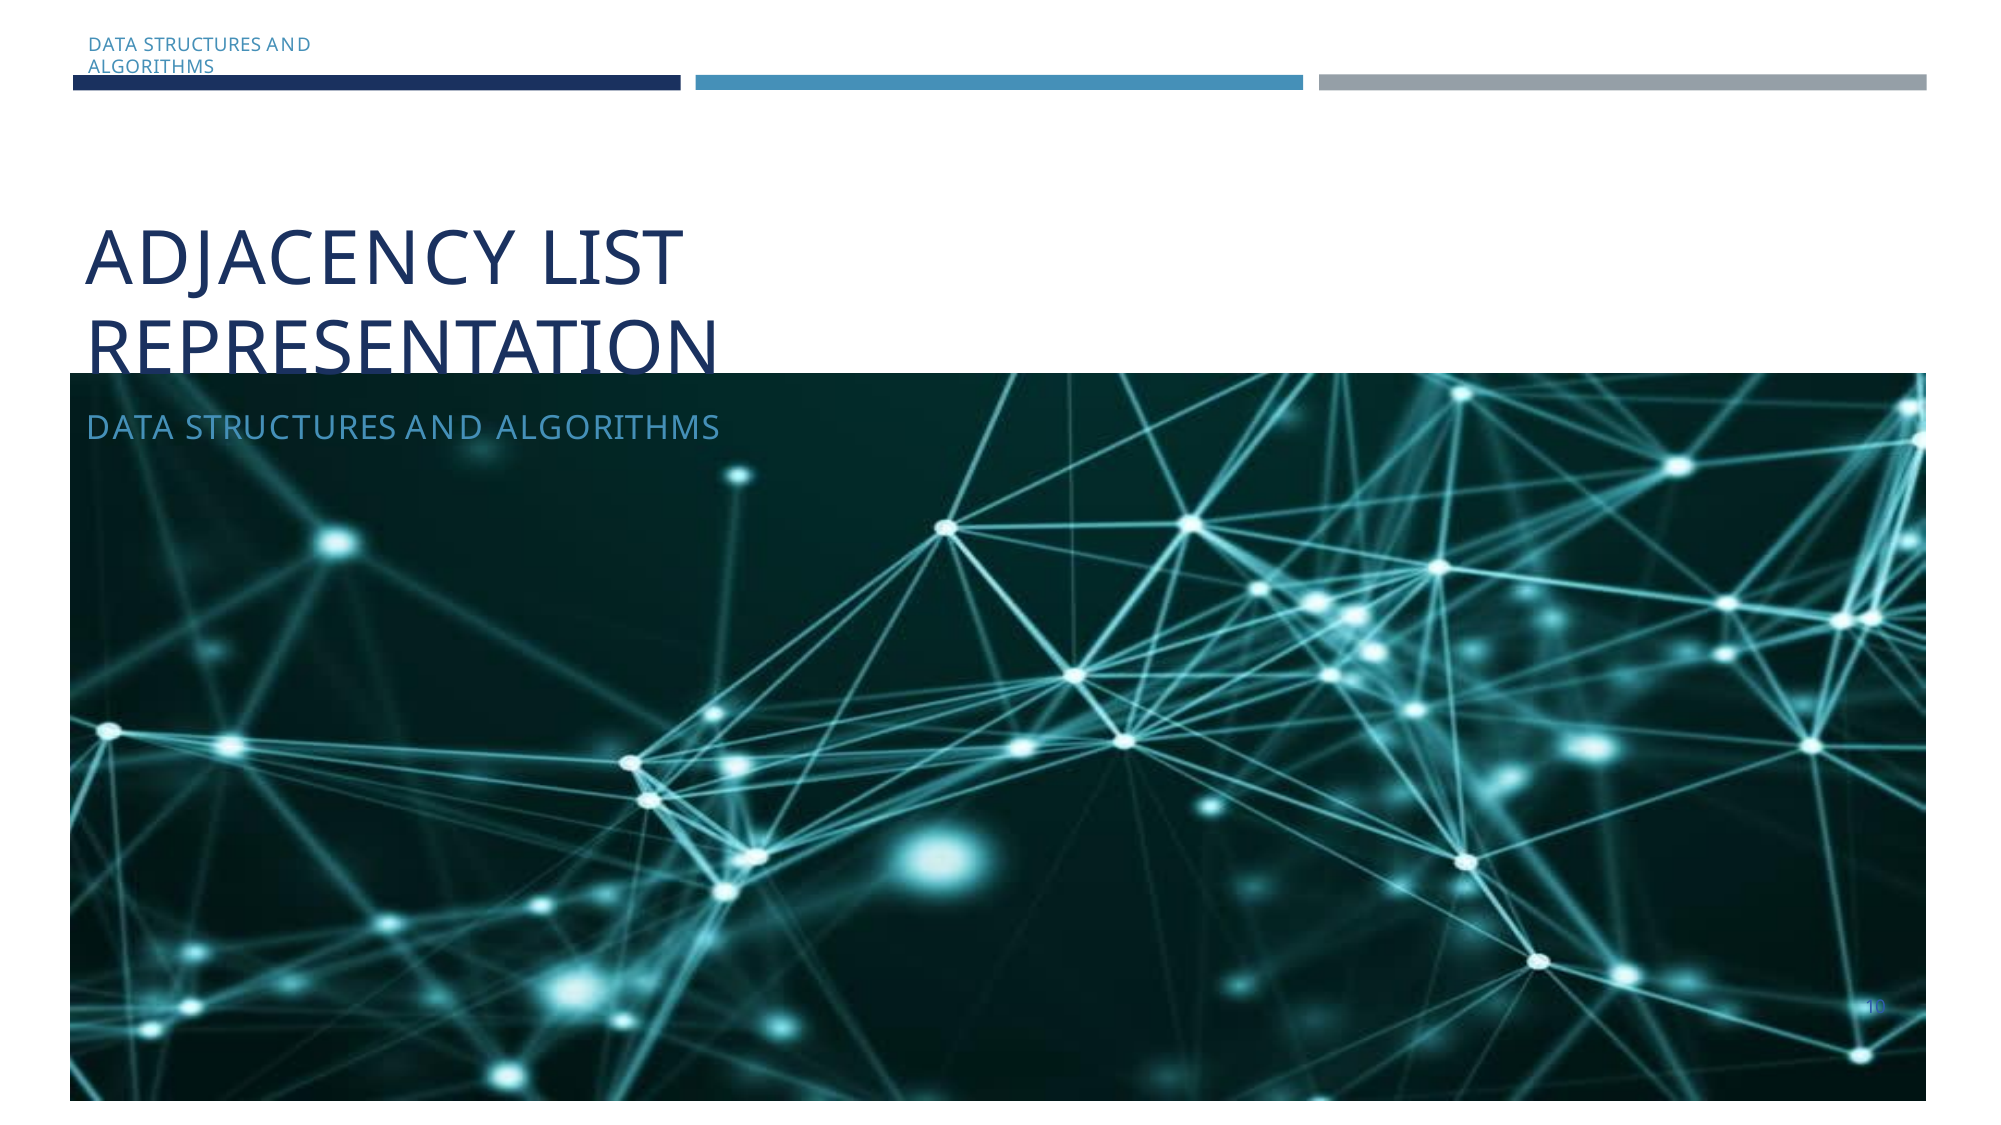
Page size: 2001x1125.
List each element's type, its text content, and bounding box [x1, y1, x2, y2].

text_box DATA STRUCTURES AND ALGORITHMS [86, 30, 424, 78]
picture [70, 373, 1927, 1102]
title ADJACENCY LIST REPRESENTATION DATA STRUCTURES AND ALGORITHMS [83, 169, 1283, 371]
